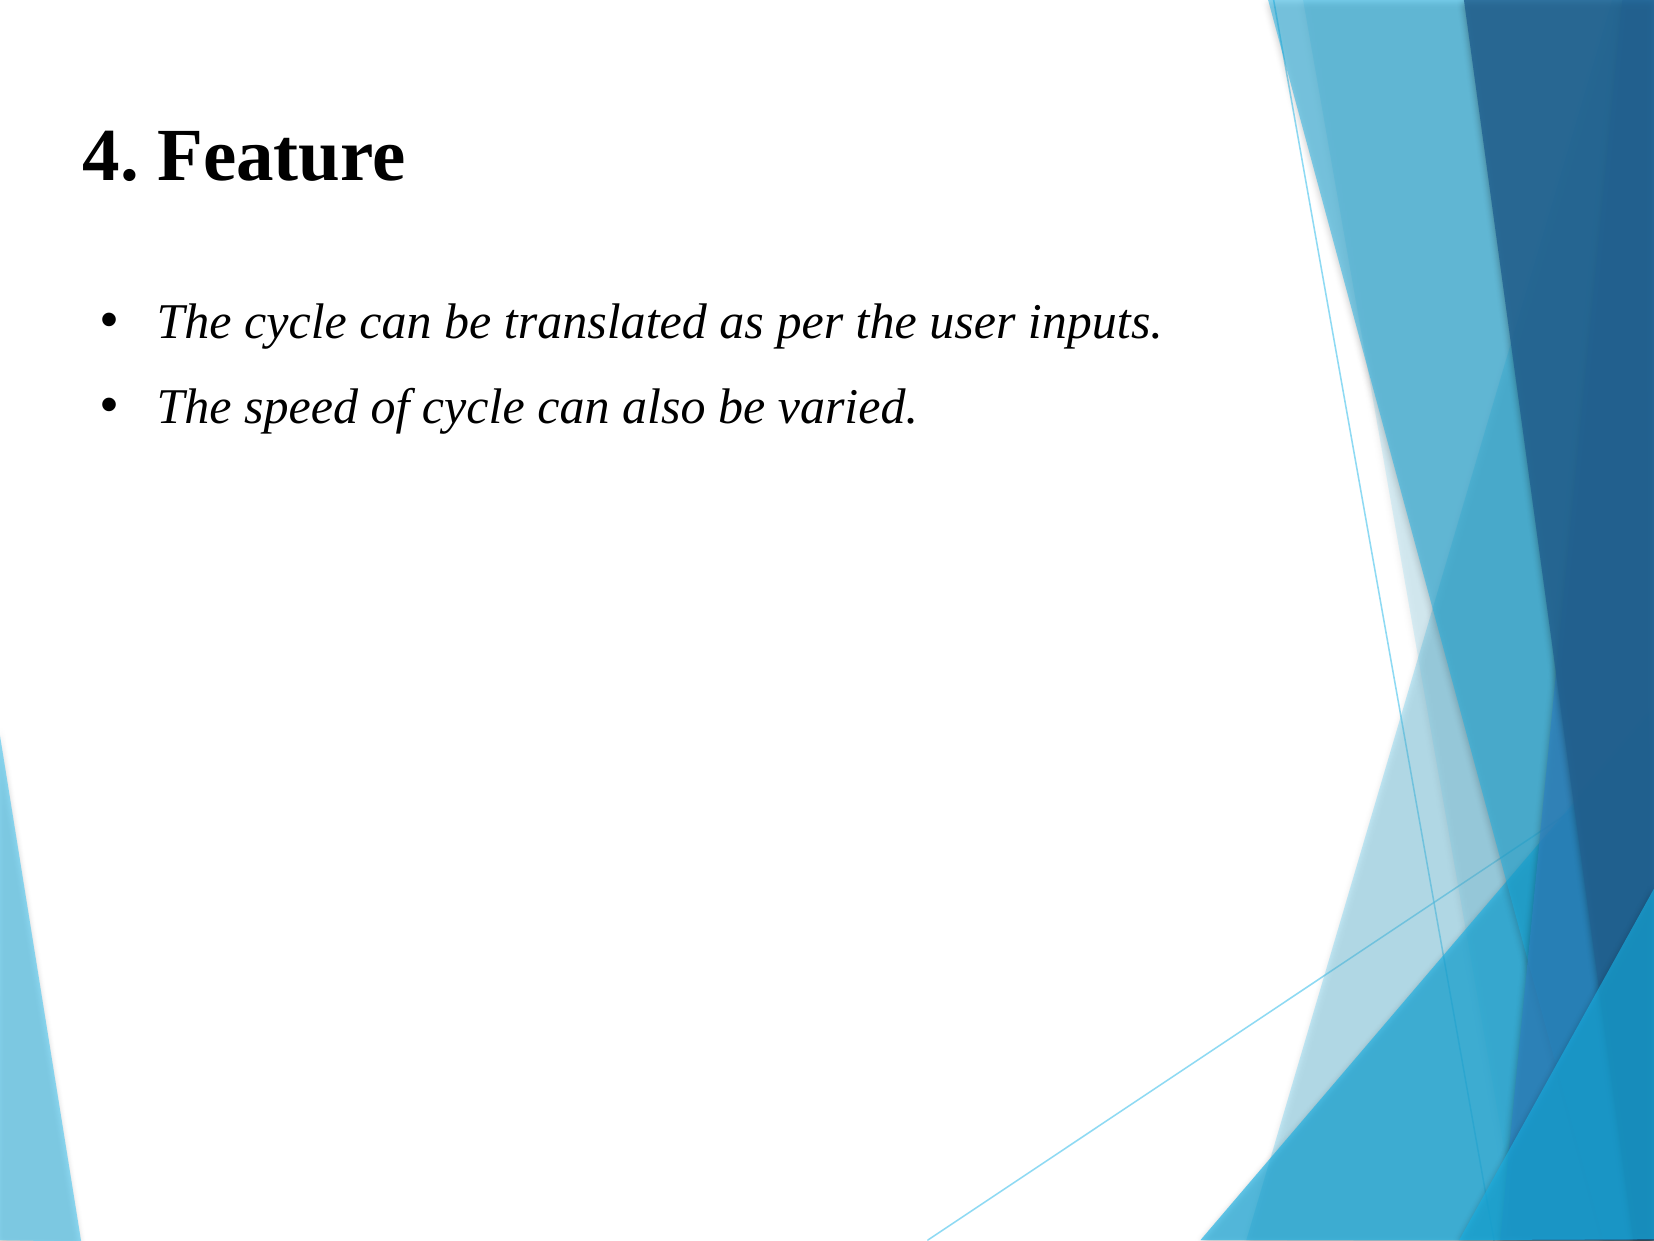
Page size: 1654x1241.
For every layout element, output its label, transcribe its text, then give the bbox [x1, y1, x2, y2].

text_box The cycle can be translated as per the user inputs. The speed of cycle can also be varied. [82, 290, 1571, 1109]
text_box 4. Feature [82, 49, 1571, 257]
